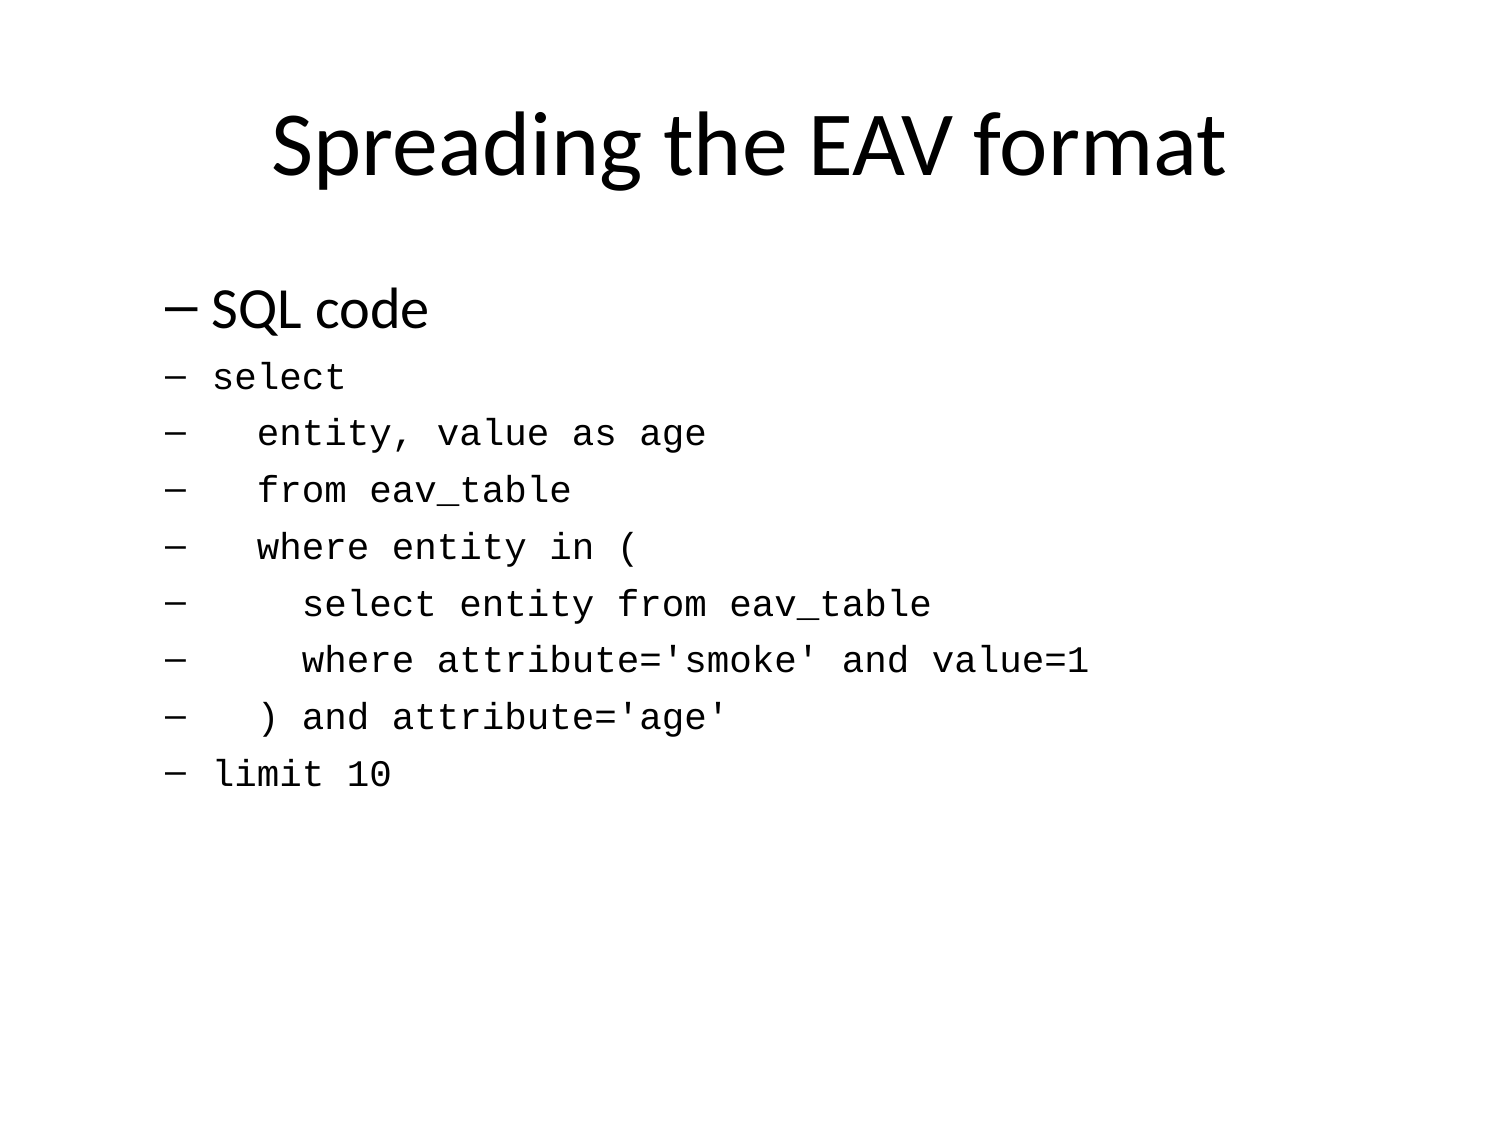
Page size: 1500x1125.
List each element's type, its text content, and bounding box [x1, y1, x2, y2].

title Spreading the EAV format [75, 45, 1425, 233]
list SQL code select entity, value as age from eav_table where entity in ( select entity from eav_table where attribute='smoke' and value=1 ) and attribute='age' limit 10 [75, 262, 1425, 1005]
